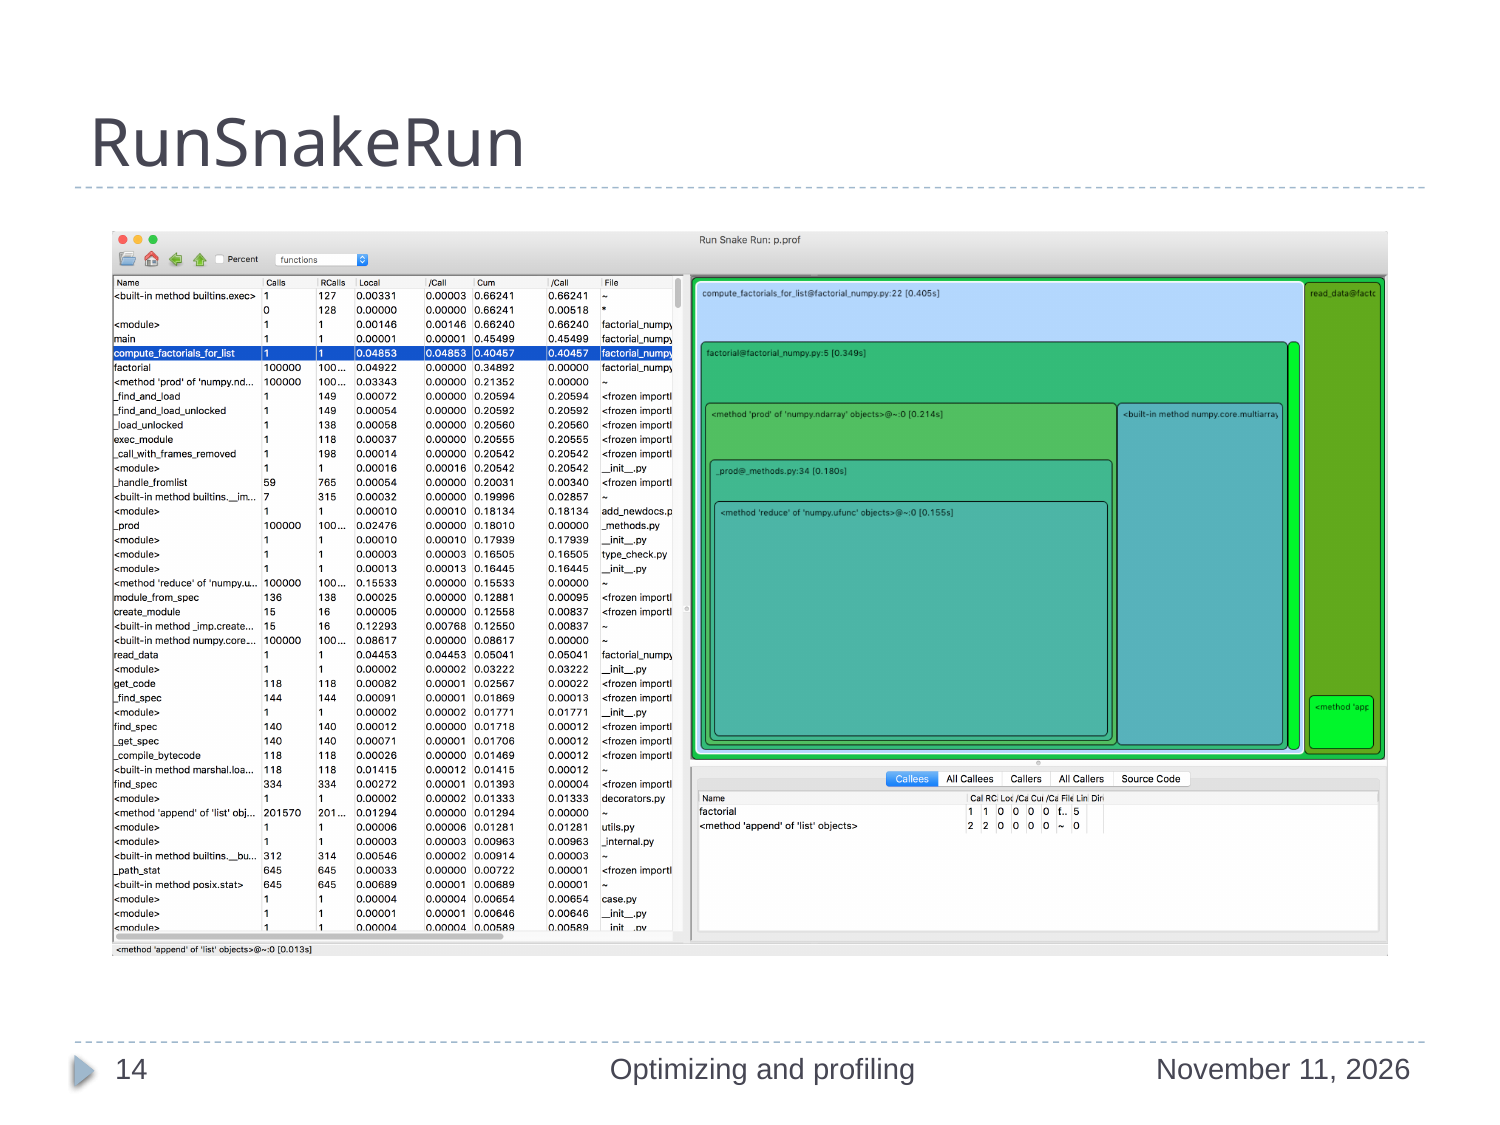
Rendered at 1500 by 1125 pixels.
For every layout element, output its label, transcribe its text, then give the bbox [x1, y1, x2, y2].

slide_number 14 [100, 1042, 426, 1103]
picture [111, 231, 1389, 957]
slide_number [1051, 1042, 1426, 1103]
title RunSnakeRun [75, 37, 1425, 188]
footer Optimizing and profiling [475, 1042, 1051, 1103]
